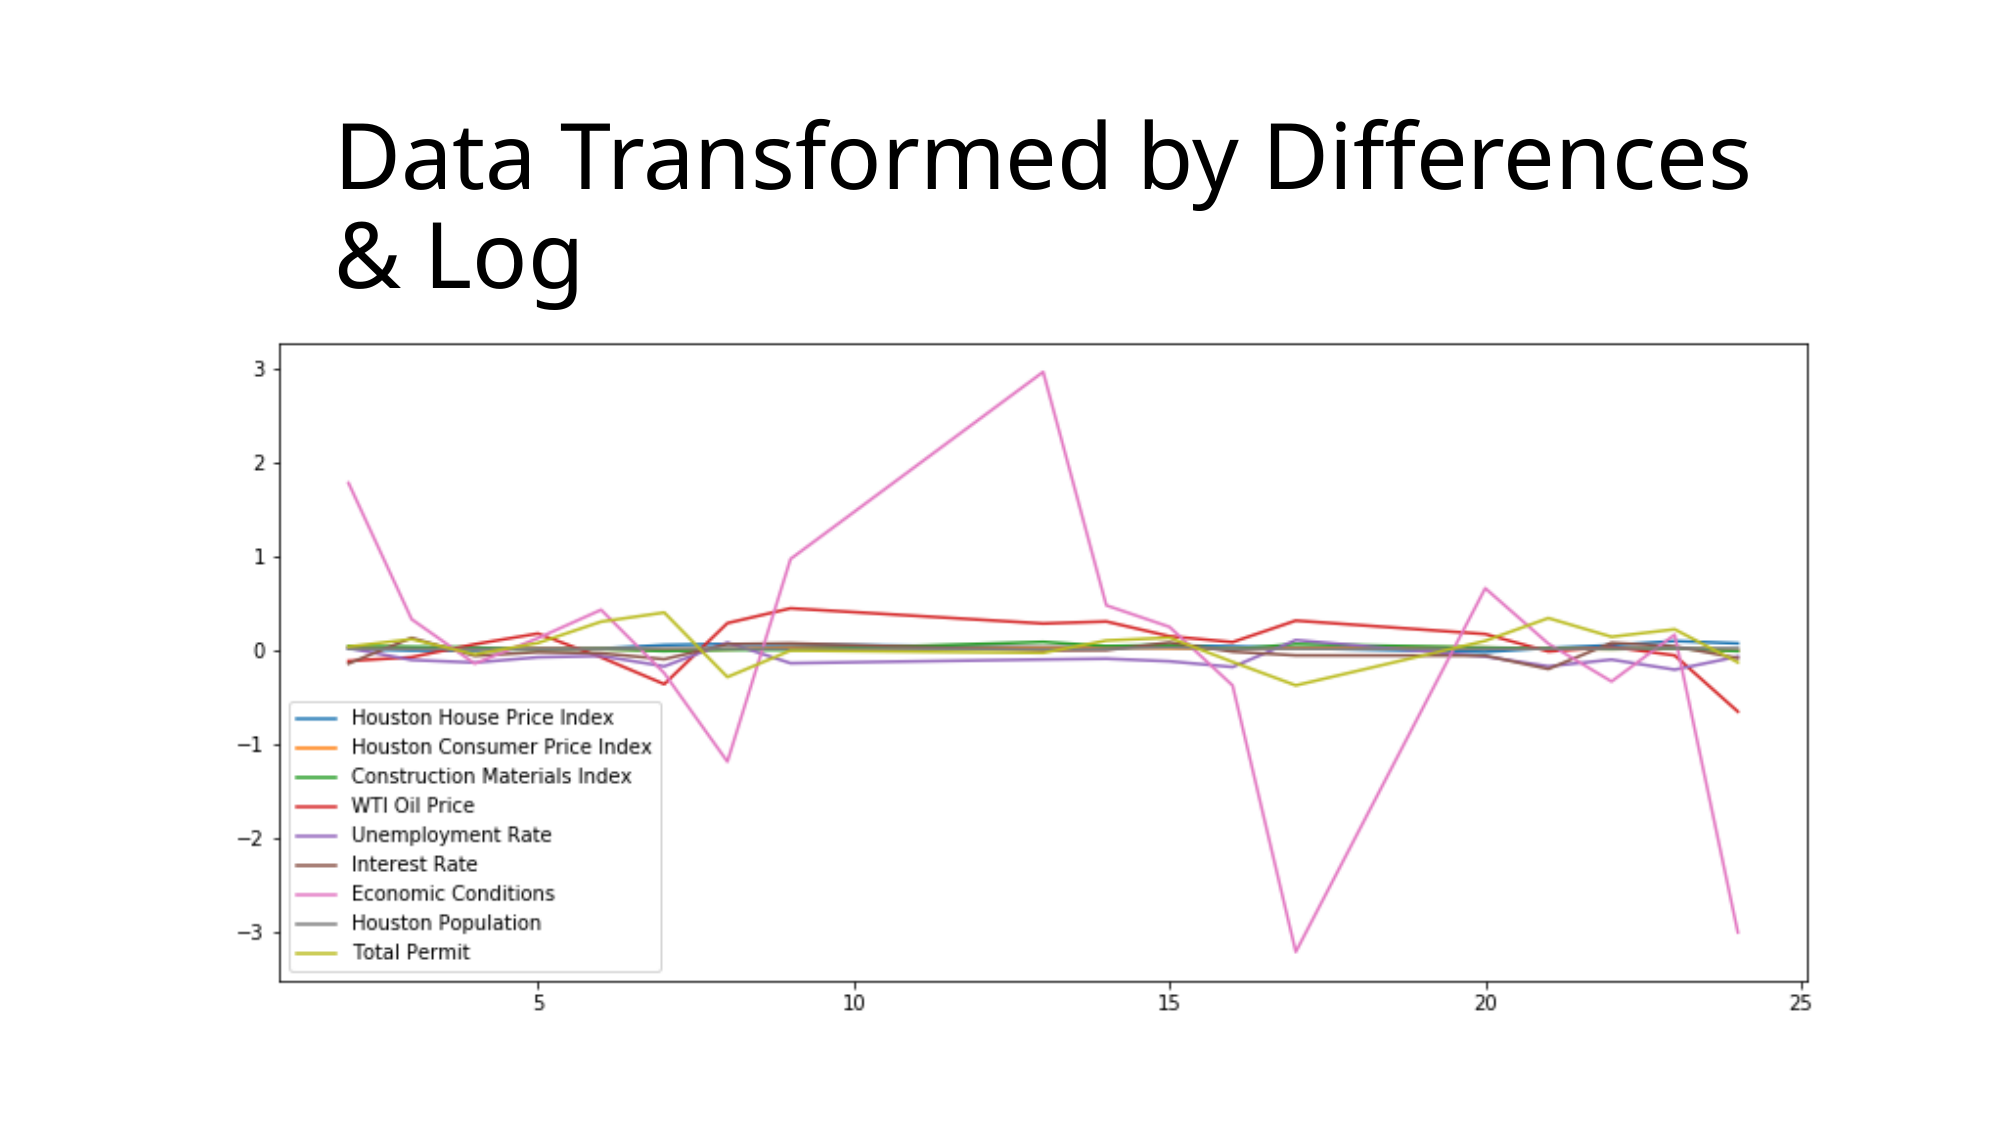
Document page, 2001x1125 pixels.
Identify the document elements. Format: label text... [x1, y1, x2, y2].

picture [33, 242, 2000, 1087]
text_box Data Transformed by Differences & Log [319, 102, 1819, 242]
